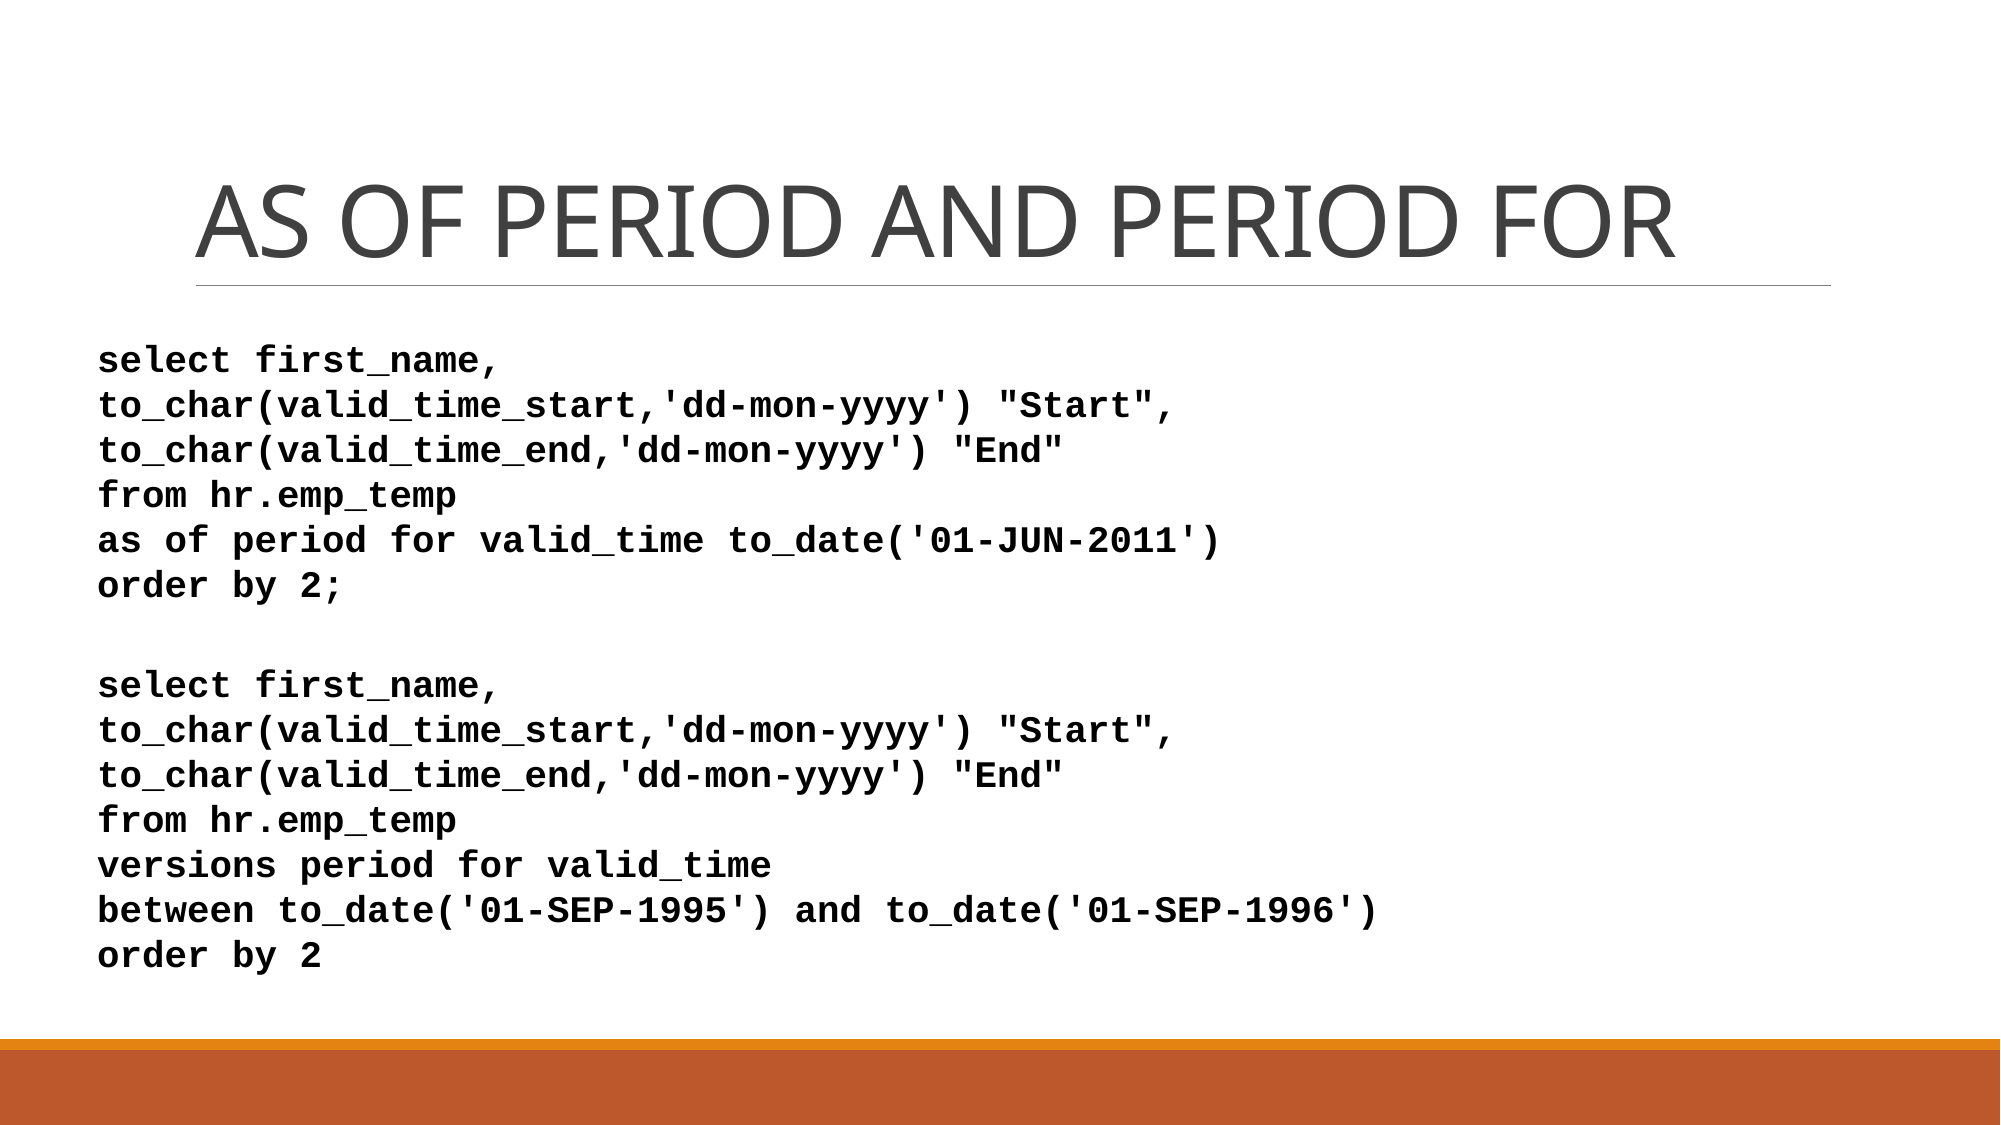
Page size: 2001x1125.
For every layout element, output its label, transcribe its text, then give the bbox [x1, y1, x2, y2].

text_box select first_name, to_char(valid_time_start,'dd-mon-yyyy') "Start", to_char(valid_time_end,'dd-mon-yyyy') "End" from hr.emp_temp versions period for valid_time between to_date('01-SEP-1995') and to_date('01-SEP-1996') order by 2 [82, 652, 1644, 983]
text_box select first_name, to_char(valid_time_start,'dd-mon-yyyy') "Start", to_char(valid_time_end,'dd-mon-yyyy') "End" from hr.emp_temp as of period for valid_time to_date('01-JUN-2011') order by 2; [82, 327, 1862, 612]
title AS OF PERIOD AND PERIOD FOR [180, 47, 1830, 285]
